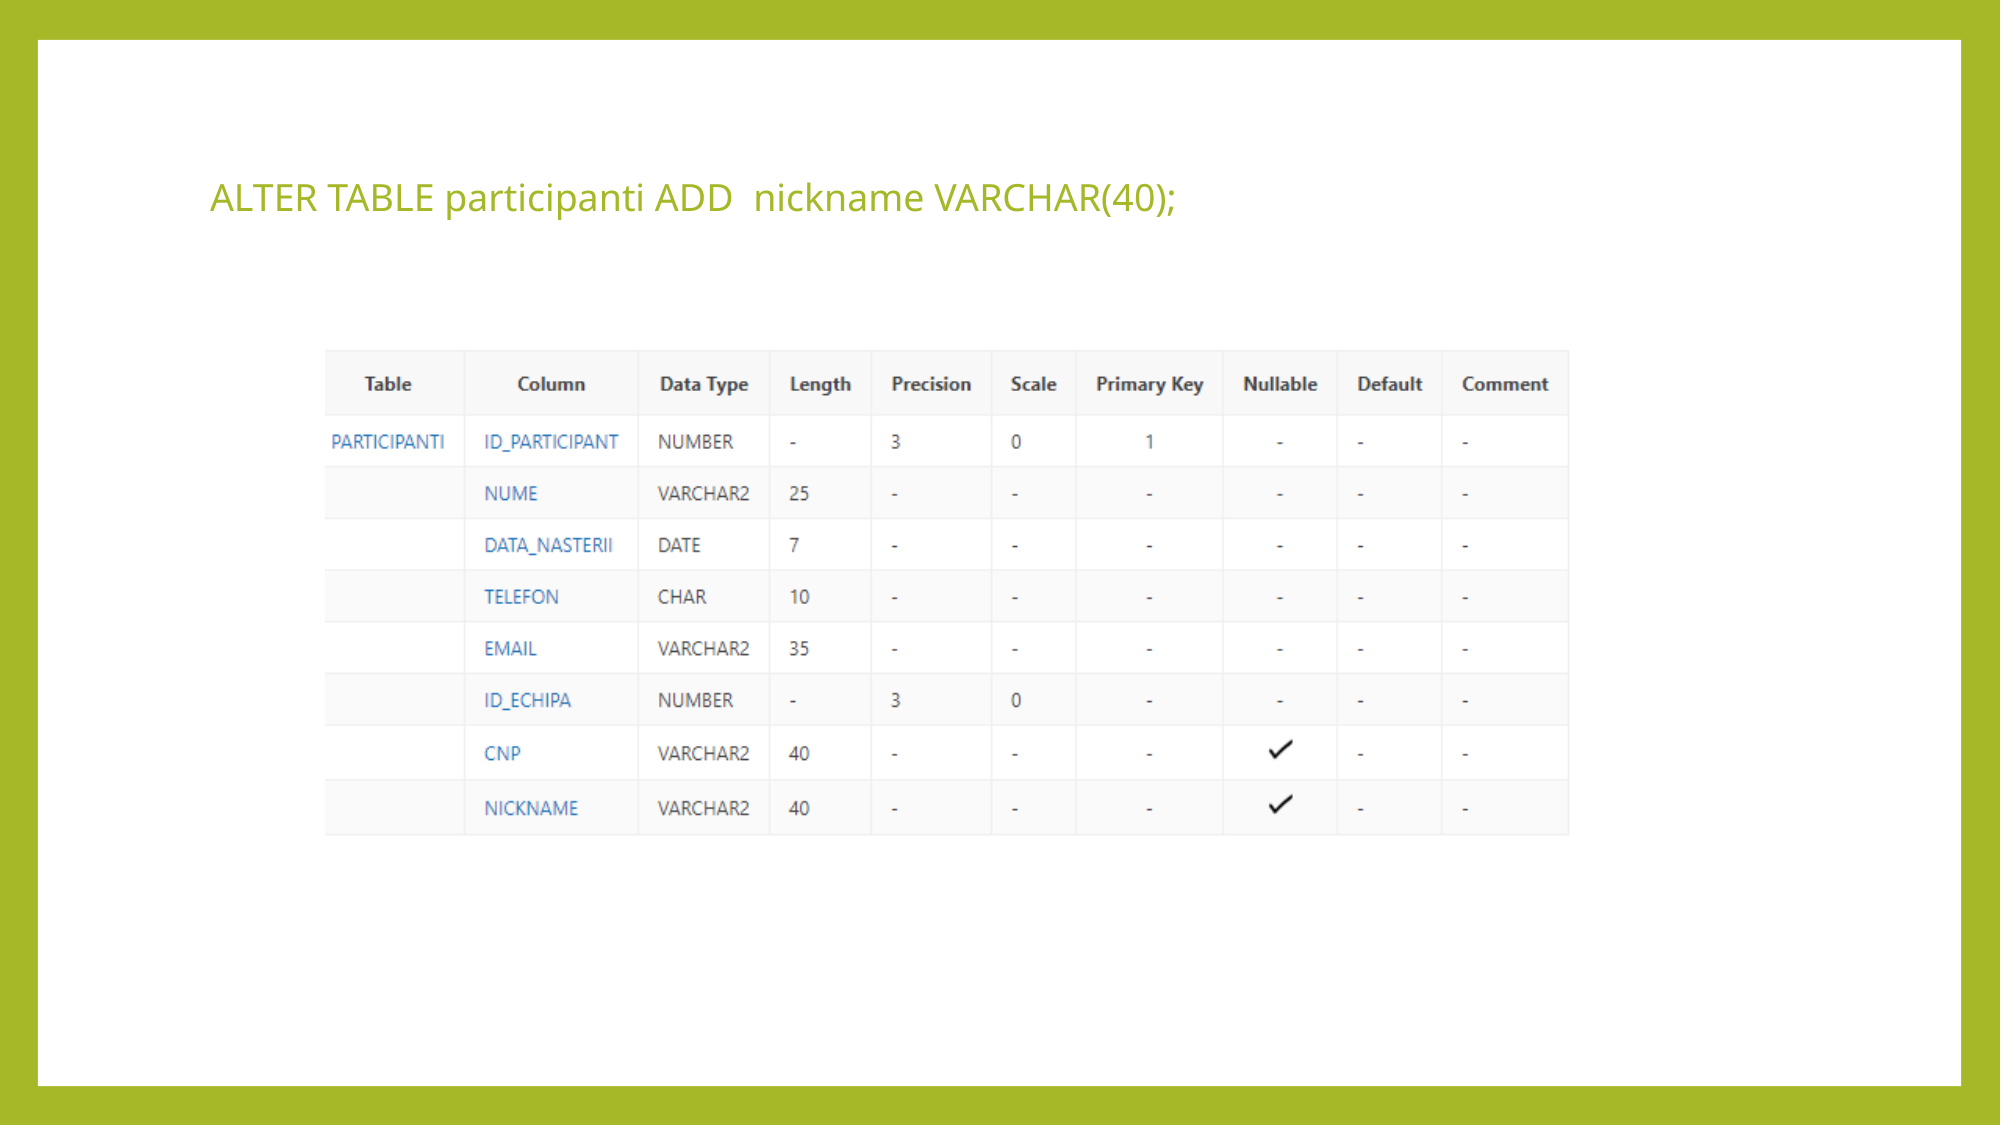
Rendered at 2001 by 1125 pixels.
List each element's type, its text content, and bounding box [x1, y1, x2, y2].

list ALTER TABLE participanti ADD nickname VARCHAR(40); [187, 171, 1808, 1000]
picture [324, 343, 1579, 853]
